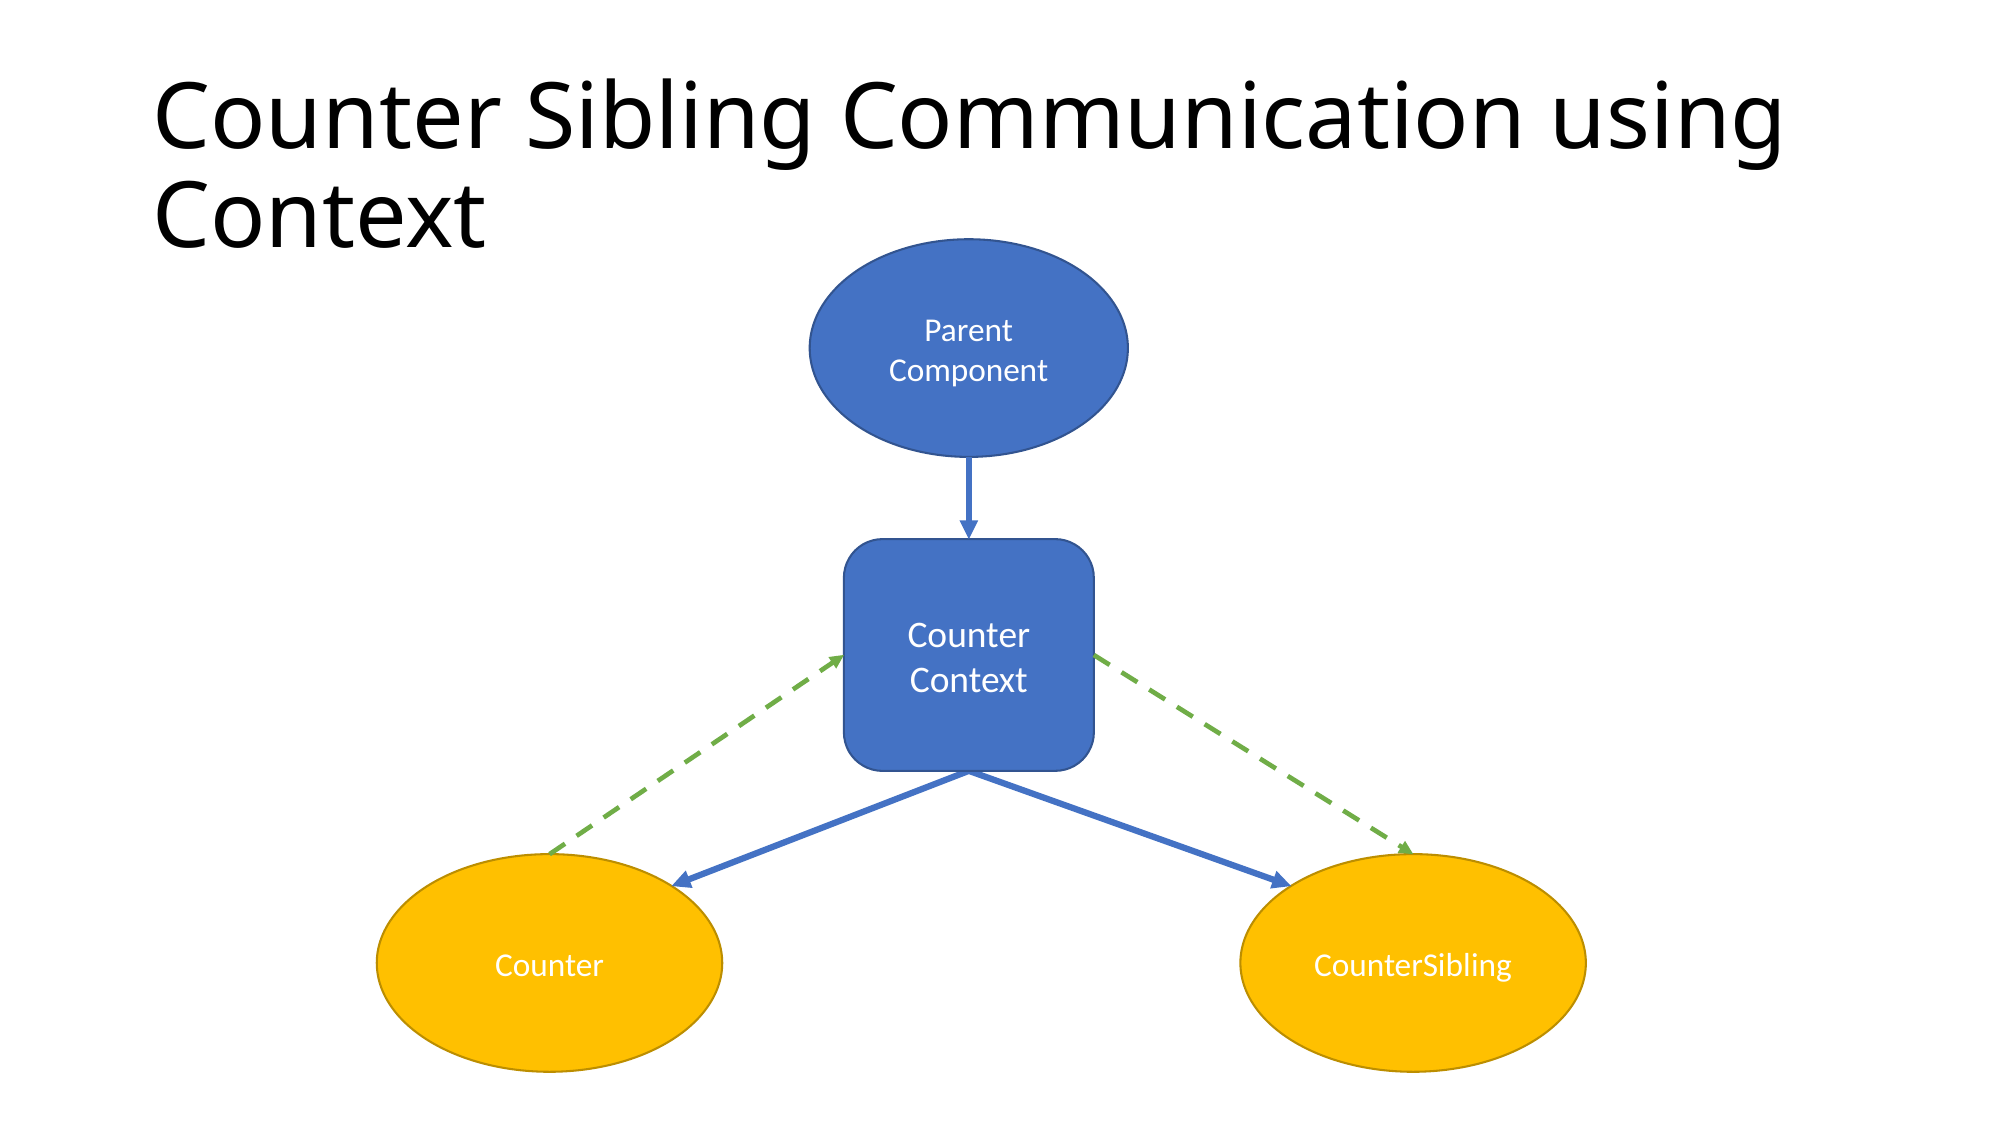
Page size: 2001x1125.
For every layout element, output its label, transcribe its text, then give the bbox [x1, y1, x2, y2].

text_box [1093, 654, 1414, 855]
text_box Counter Context [842, 538, 1095, 770]
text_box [549, 654, 844, 855]
title Counter Sibling Communication using Context [137, 59, 1863, 278]
text_box CounterSibling [1239, 853, 1587, 1073]
text_box Parent Component [808, 238, 1129, 458]
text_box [968, 770, 1291, 886]
text_box Counter [375, 853, 724, 1073]
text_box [671, 770, 968, 886]
